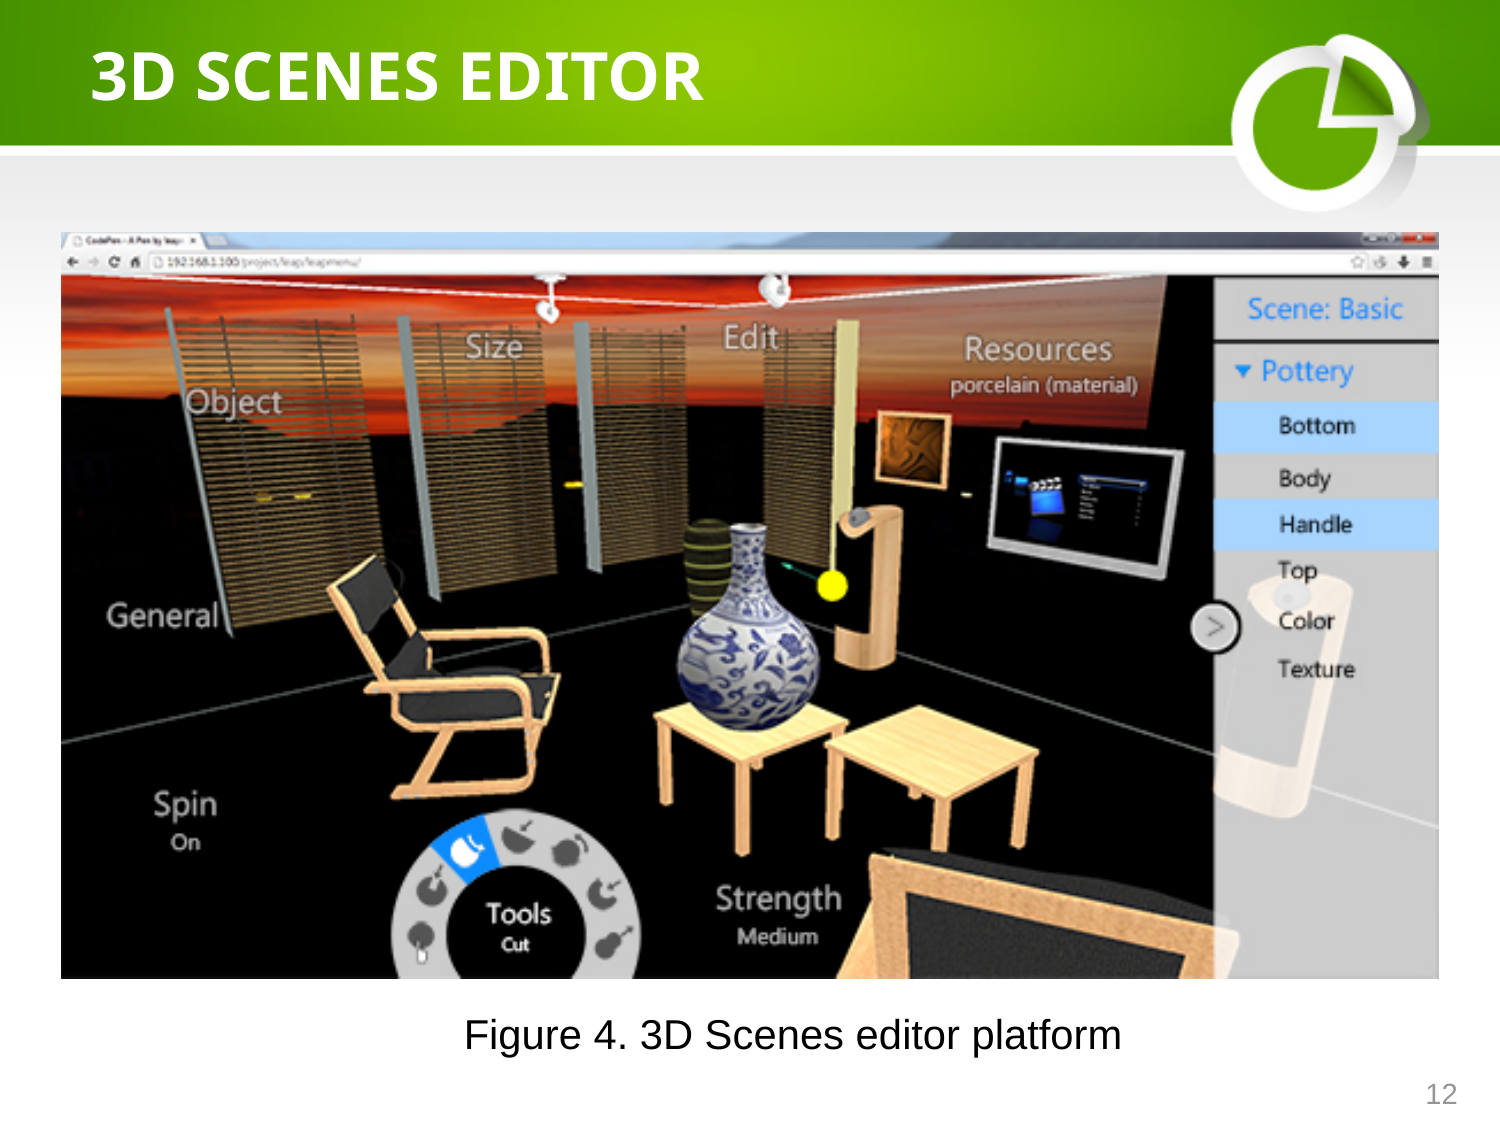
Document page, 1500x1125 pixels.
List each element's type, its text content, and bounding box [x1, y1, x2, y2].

title 3D SCENES EDITOR [75, 25, 1425, 122]
text_box Figure 4. 3D Scenes editor platform [448, 1000, 1138, 1065]
picture [0, 0, 1500, 1125]
text_box 12 [1410, 1067, 1500, 1118]
